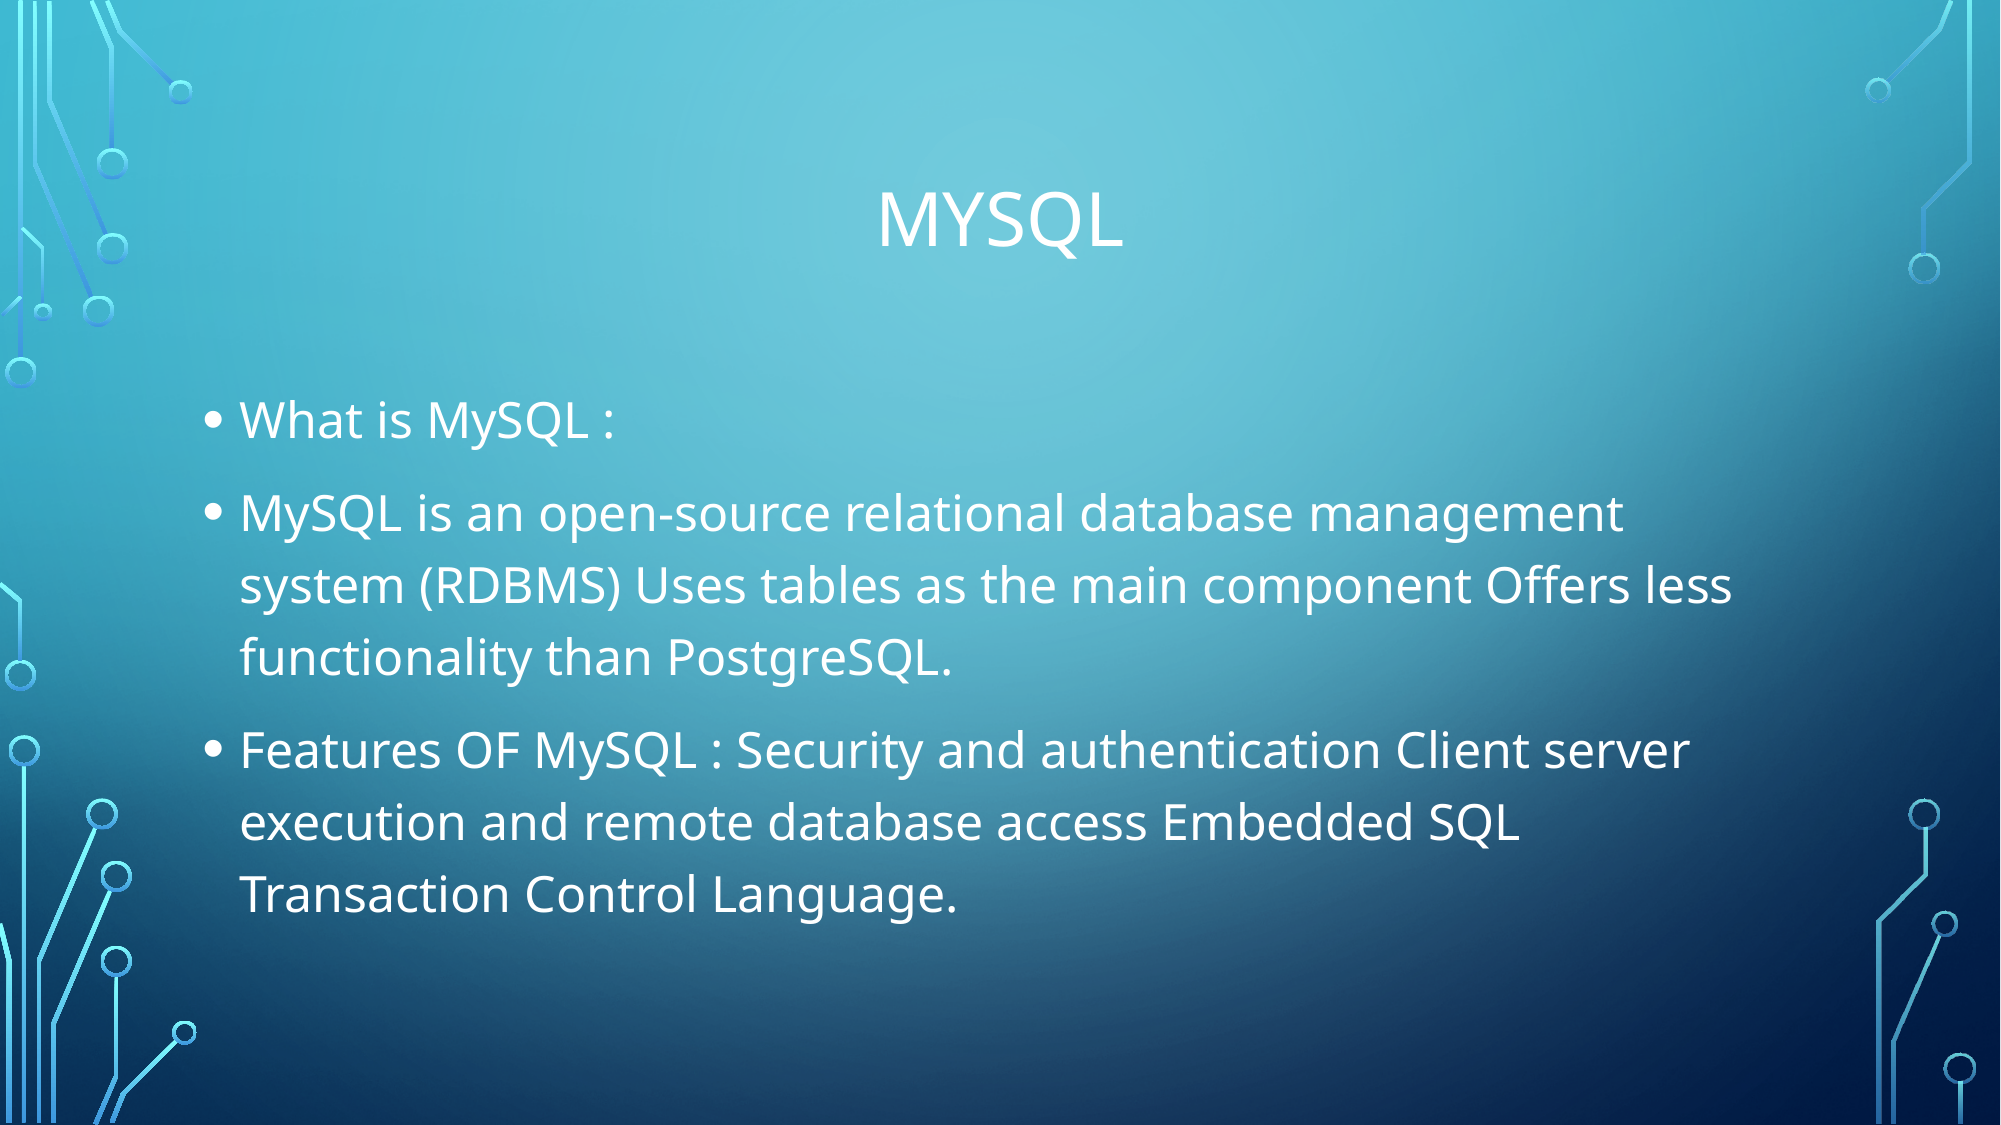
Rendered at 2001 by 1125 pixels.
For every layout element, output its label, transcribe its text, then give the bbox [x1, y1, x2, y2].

title MySQL [187, 101, 1813, 344]
list What is MySQL : MySQL is an open-source relational database management system (RDBMS) Uses tables as the main component Offers less functionality than PostgreSQL. Features OF MySQL : Security and authentication Client server execution and remote database access Embedded SQL Transaction Control Language. [187, 369, 1813, 1088]
